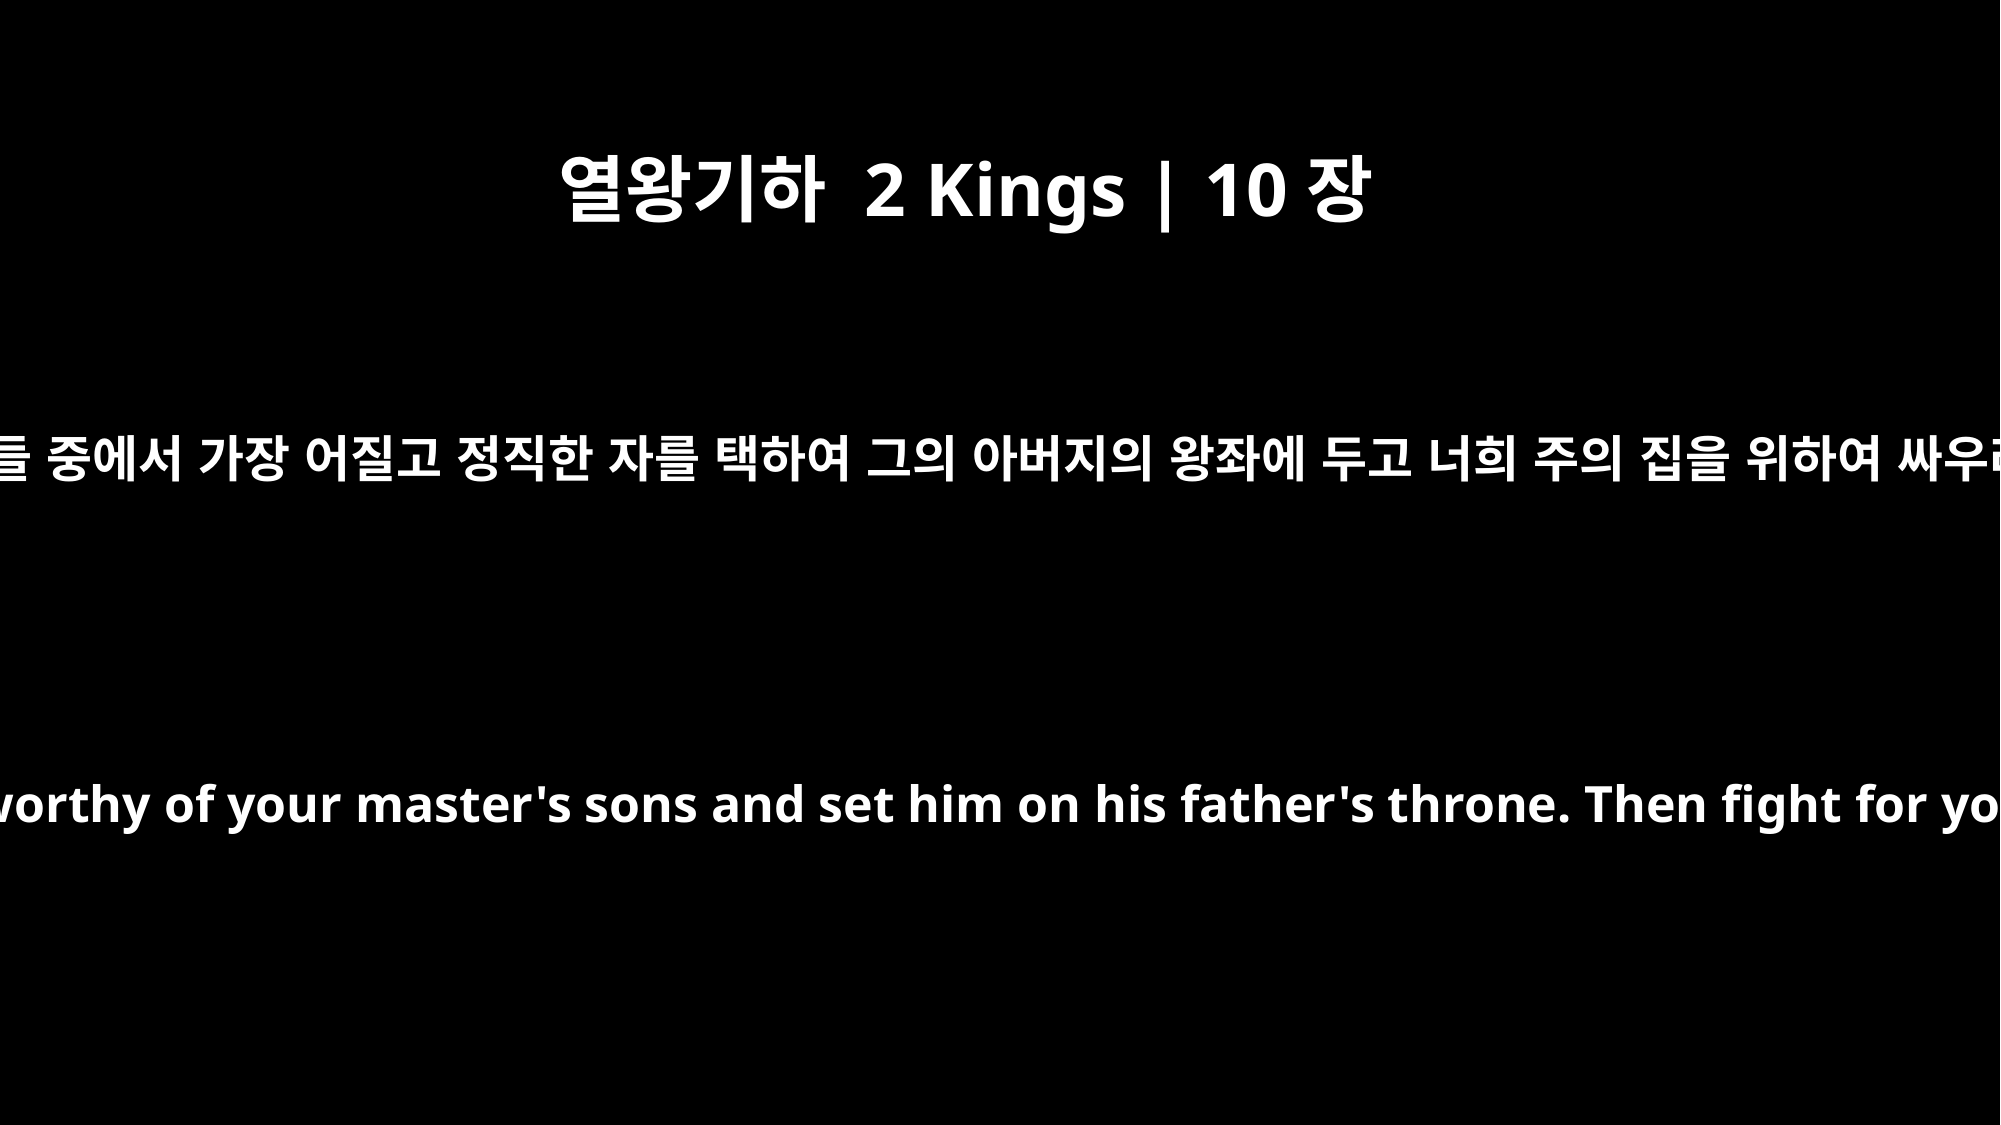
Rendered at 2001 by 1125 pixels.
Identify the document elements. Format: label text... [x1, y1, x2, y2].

text_box 열왕기하 2 Kings | 10장 [543, 136, 1389, 239]
text_box choose the best and most worthy of your master's sons and set him on his father's throne. Then fight for your master's house." [0, 764, 2000, 840]
text_box 3 너희 주의 아들들 중에서 가장 어질고 정직한 자를 택하여 그의 아버지의 왕좌에 두고 너희 주의 집을 위하여 싸우라 하였더라 [0, 359, 2000, 495]
